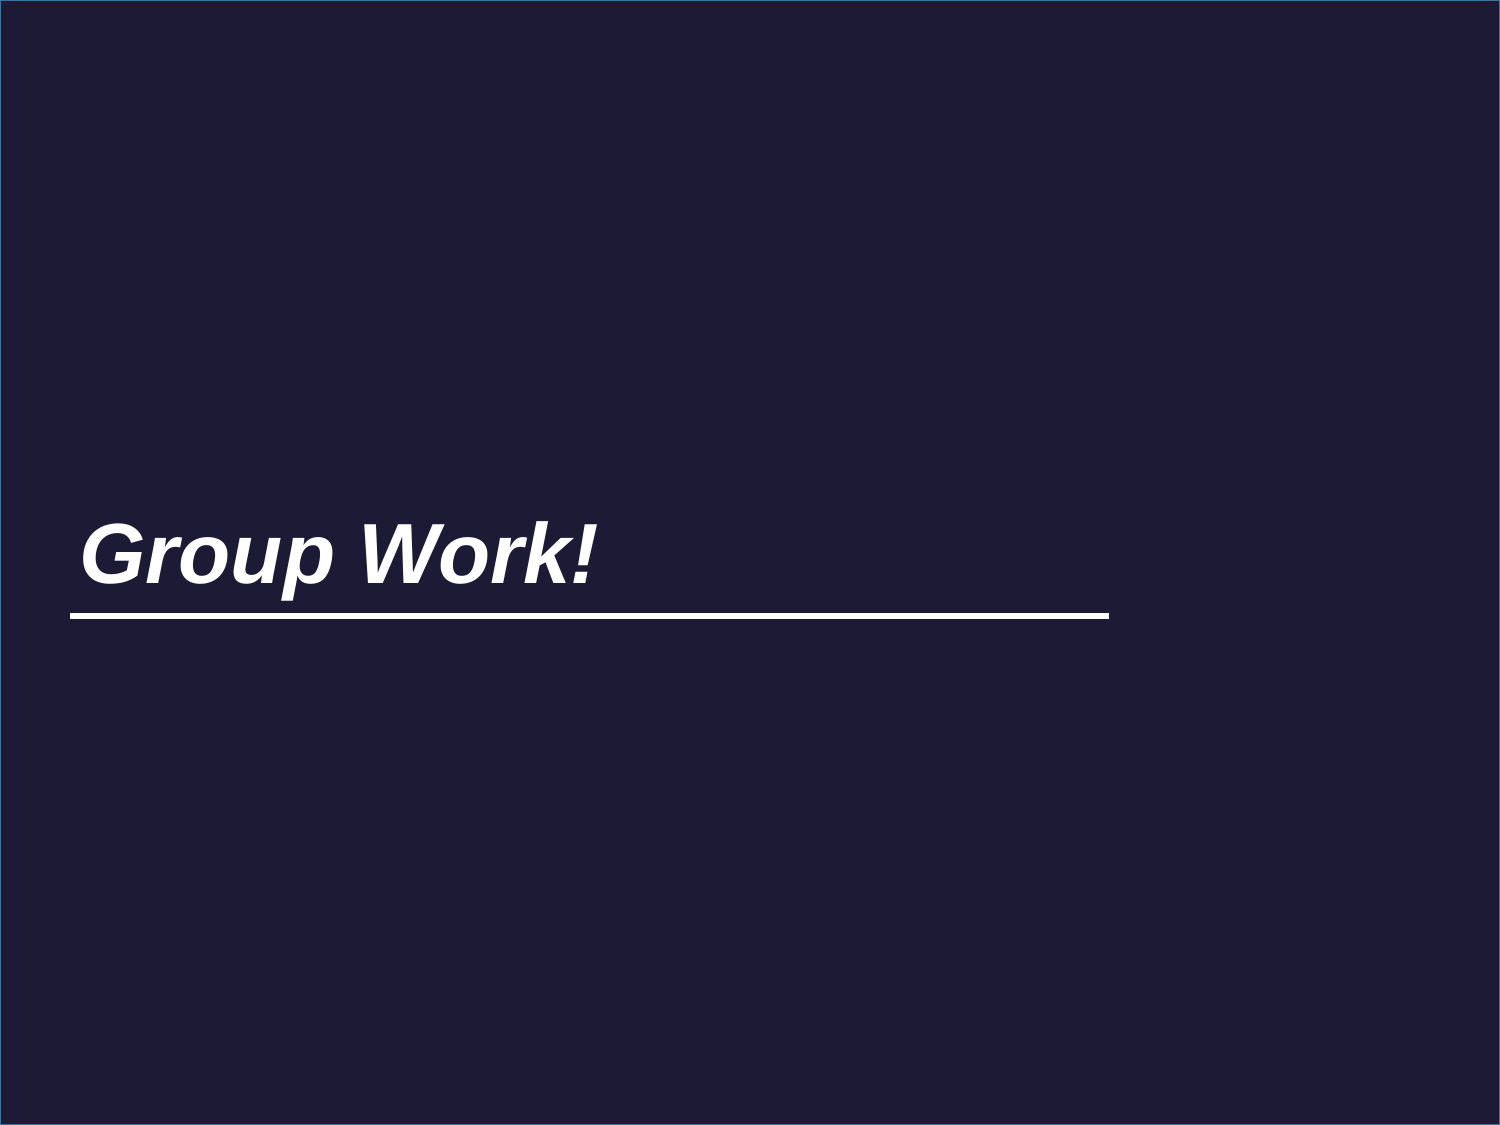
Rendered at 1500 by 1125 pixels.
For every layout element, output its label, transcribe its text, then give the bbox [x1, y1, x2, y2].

title Group Work! [64, 484, 1415, 628]
